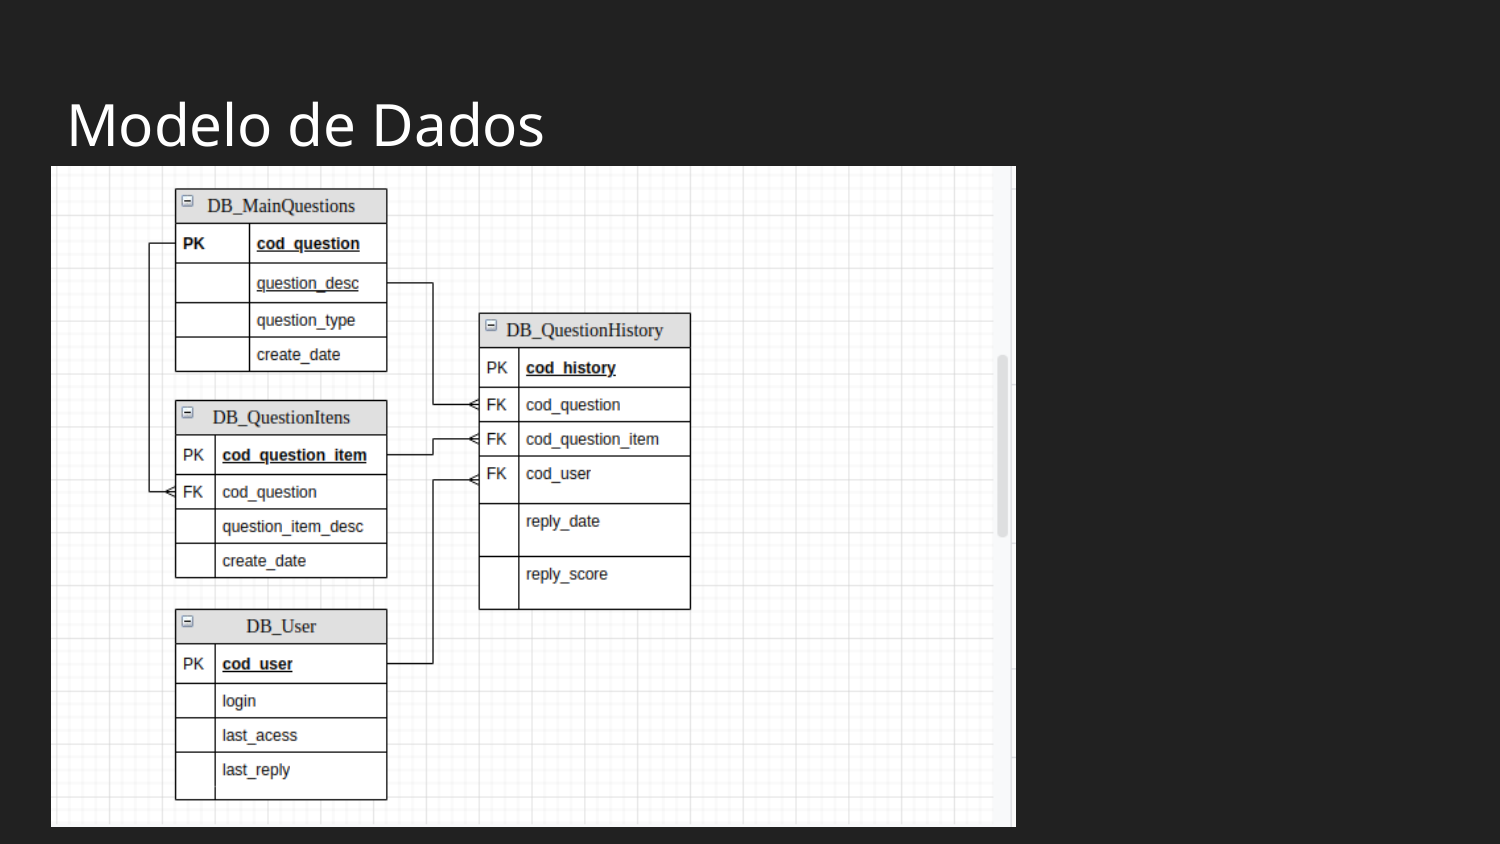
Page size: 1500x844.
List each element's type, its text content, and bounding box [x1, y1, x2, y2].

title Modelo de Dados [51, 72, 1449, 167]
picture [50, 166, 1016, 827]
